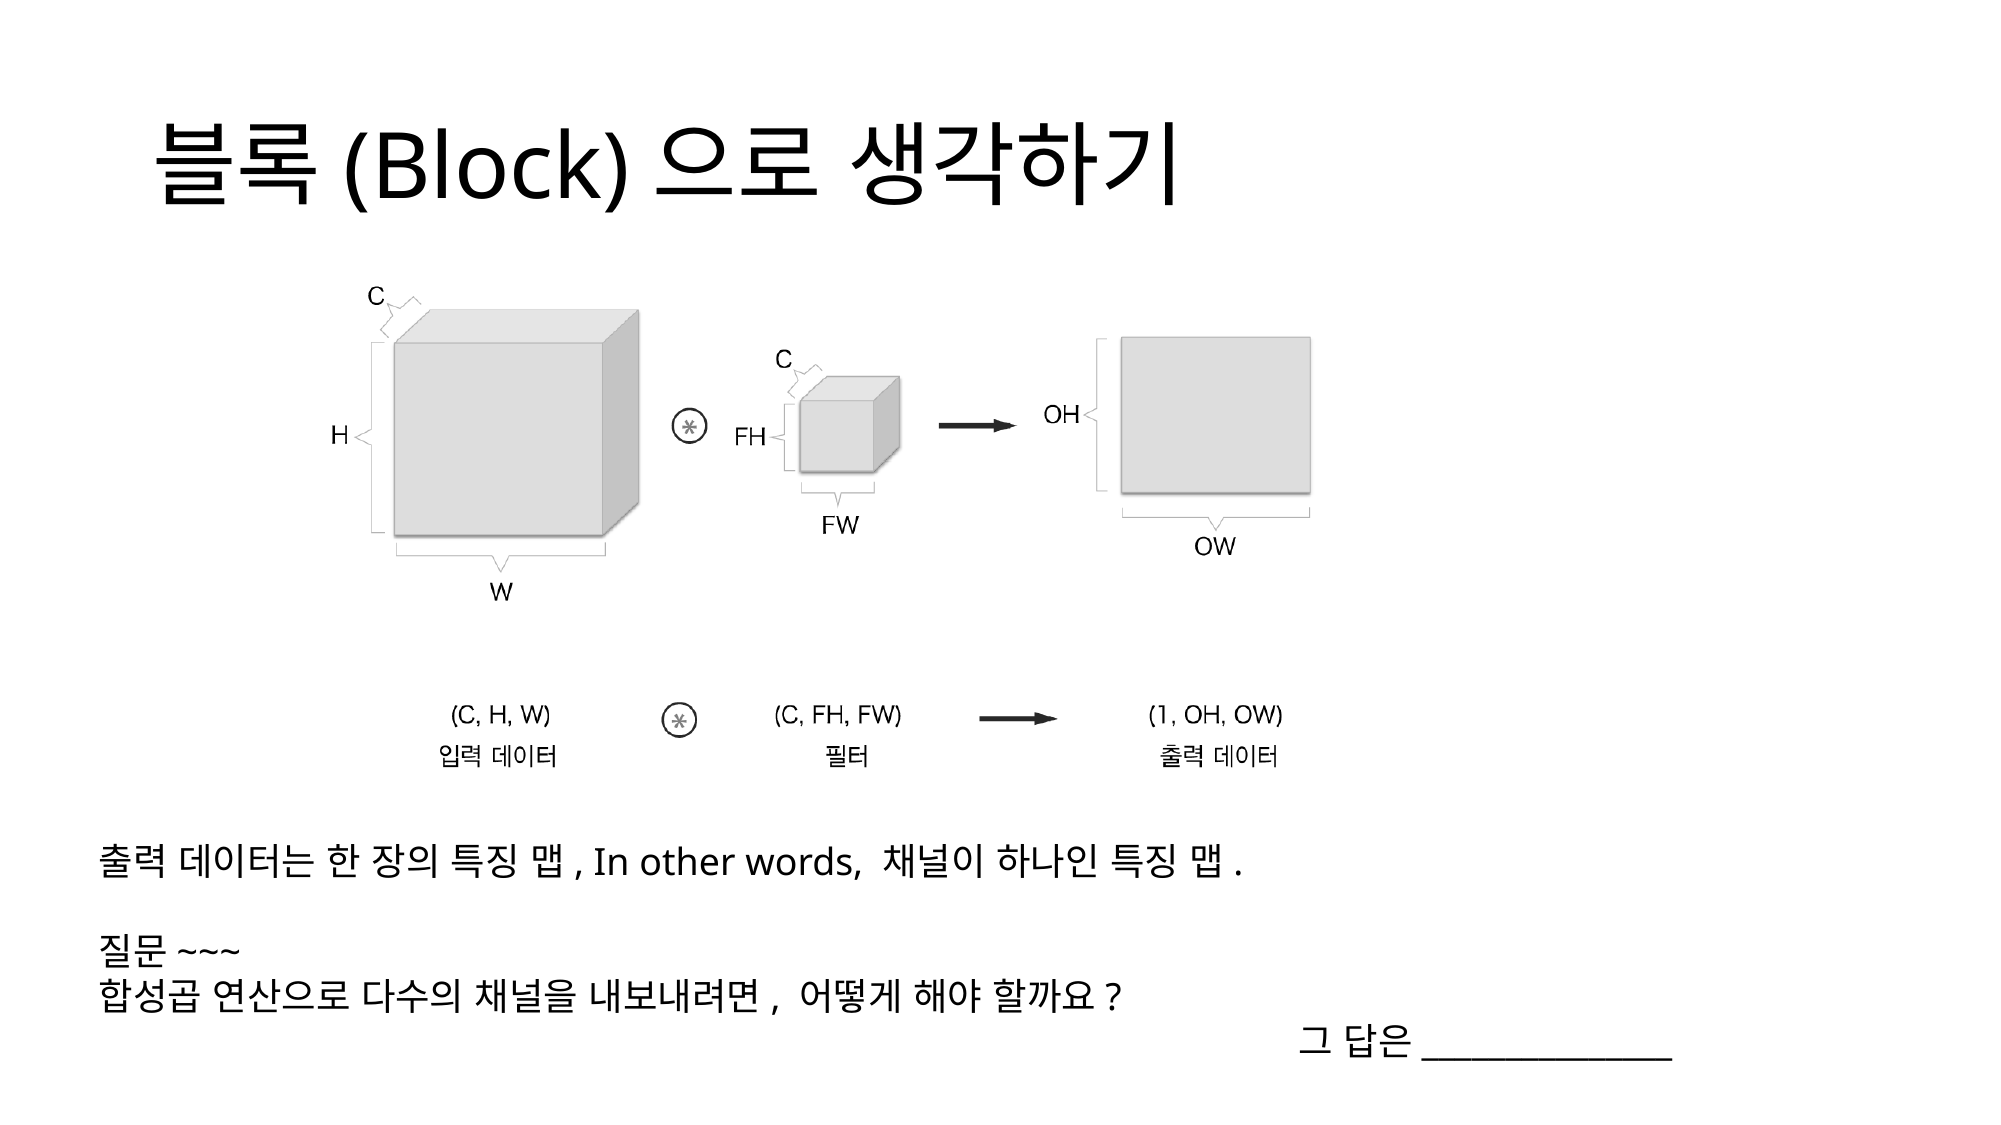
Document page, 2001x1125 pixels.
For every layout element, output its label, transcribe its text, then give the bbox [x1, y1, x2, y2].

picture [321, 277, 1325, 782]
text_box 출력 데이터는 한 장의 특징 맵, In other words, 채널이 하나인 특징 맵. 질문~~~ 합성곱 연산으로 다수의 채널을 내보내려면, 어떻게 해야 할까요? 그 답은_______________ [83, 830, 1698, 1070]
title 블록(Block)으로 생각하기 [137, 59, 1863, 278]
